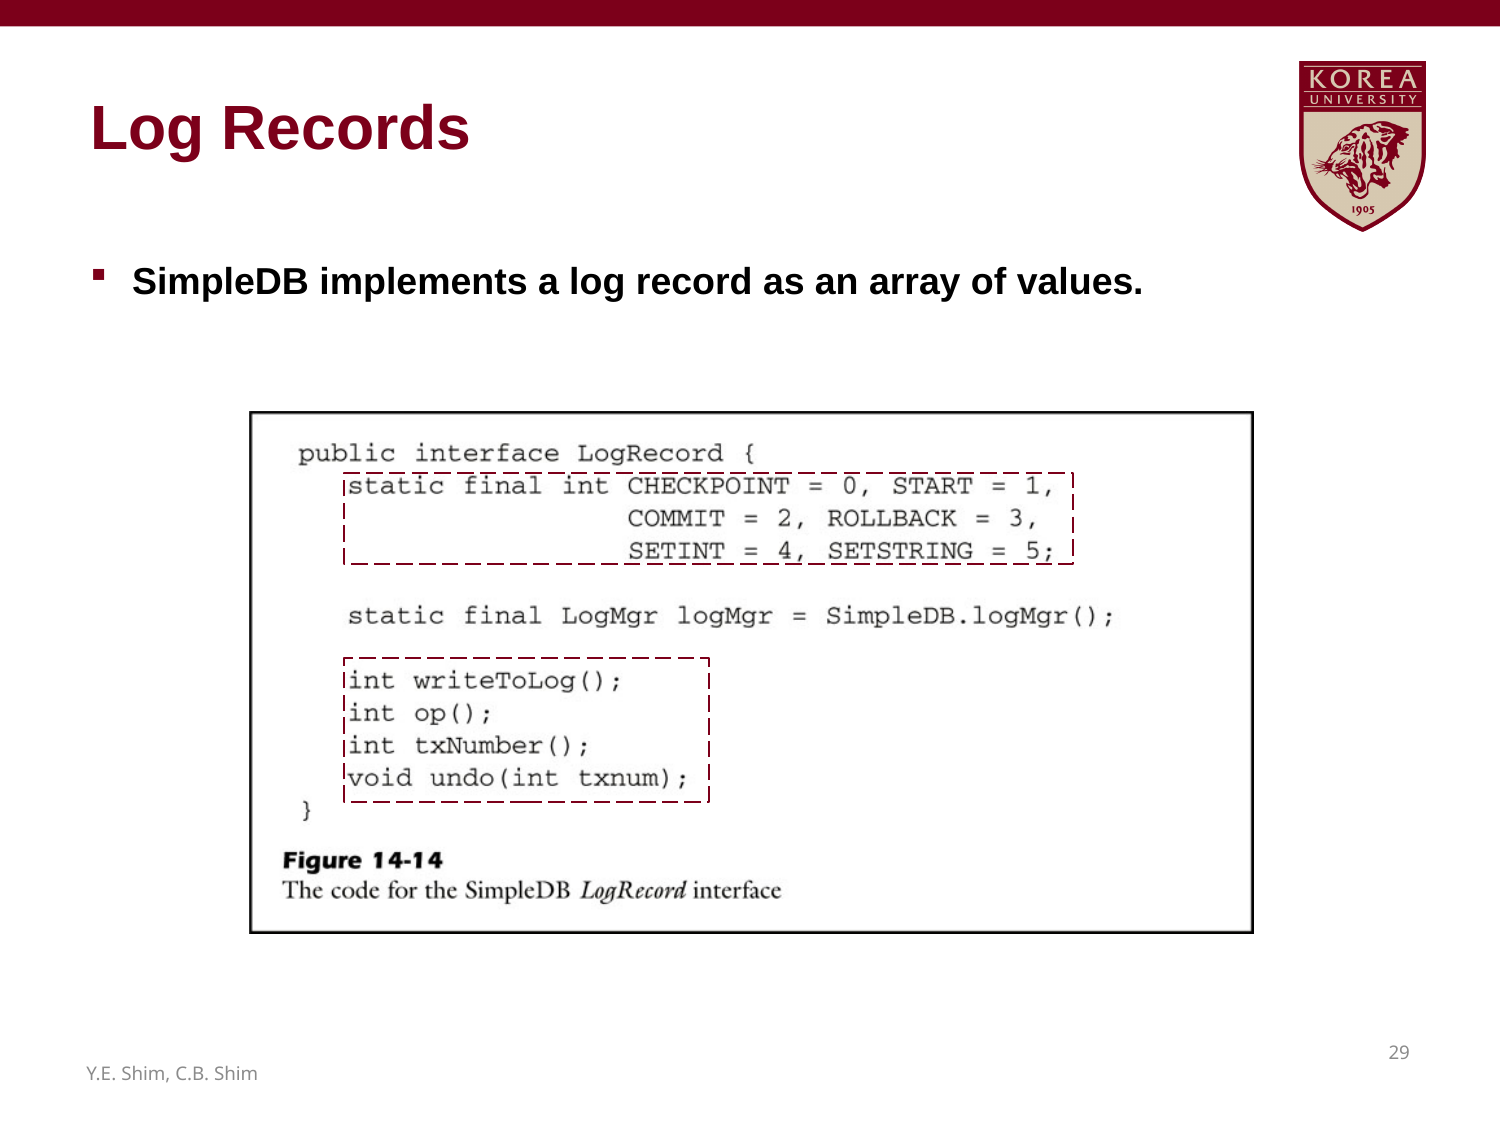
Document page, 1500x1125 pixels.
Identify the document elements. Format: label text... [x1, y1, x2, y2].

title Log Records [75, 30, 1425, 219]
slide_number 28 [1074, 1023, 1425, 1084]
picture [248, 411, 1254, 934]
list SimpleDB implements a log record as an array of values. [75, 243, 1425, 986]
picture [1299, 61, 1426, 232]
